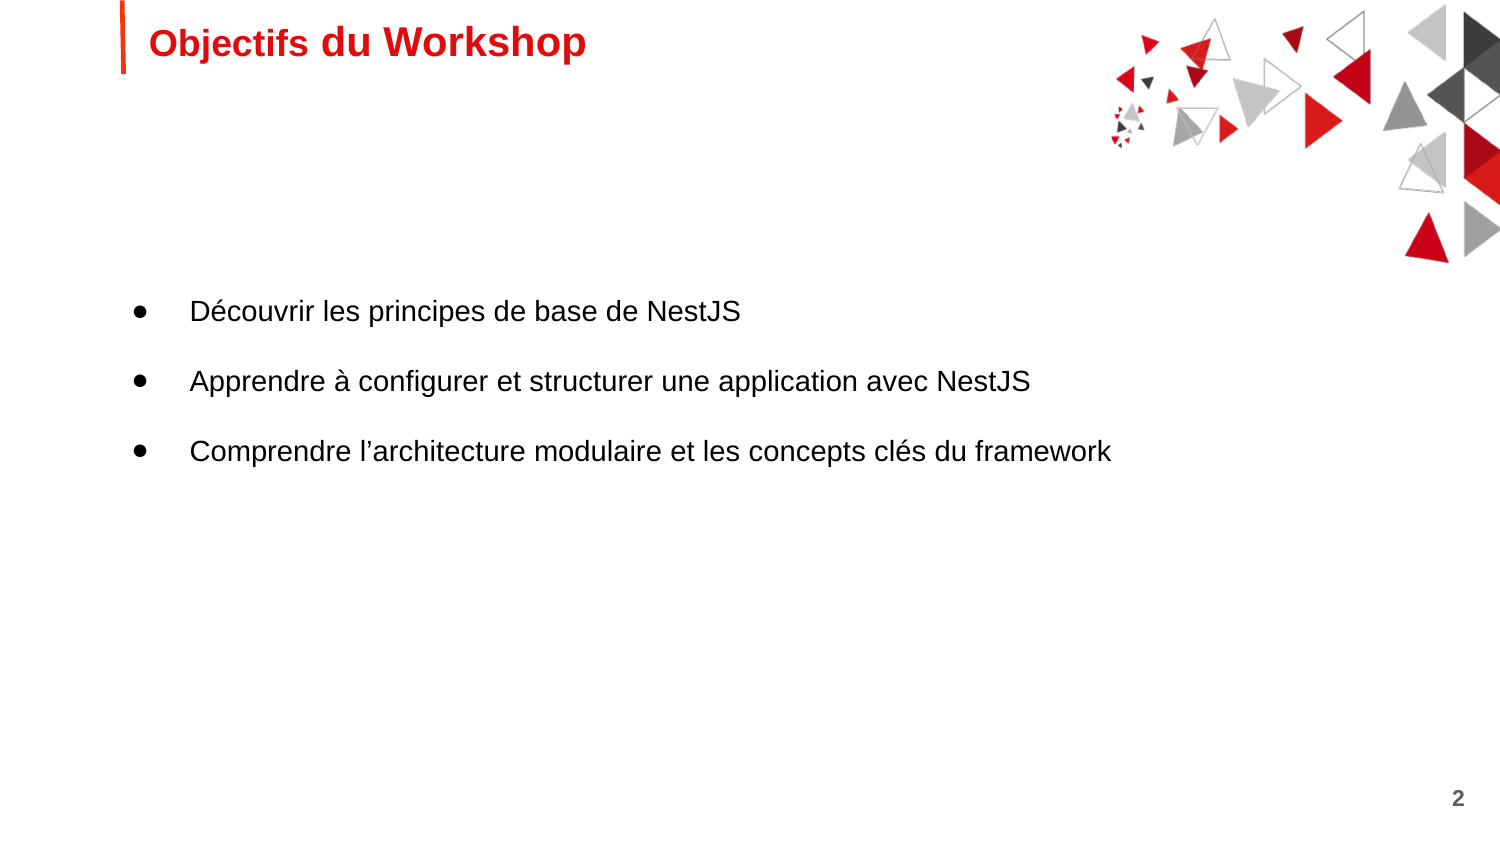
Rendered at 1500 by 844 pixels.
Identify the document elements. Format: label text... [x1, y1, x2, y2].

text_box Découvrir les principes de base de NestJS Apprendre à configurer et structurer une application avec NestJS Comprendre l’architecture modulaire et les concepts clés du framework [99, 242, 1227, 483]
text_box Objectifs du Workshop [133, 0, 954, 80]
slide_number 2 [1389, 764, 1480, 830]
picture [1110, 0, 1500, 268]
